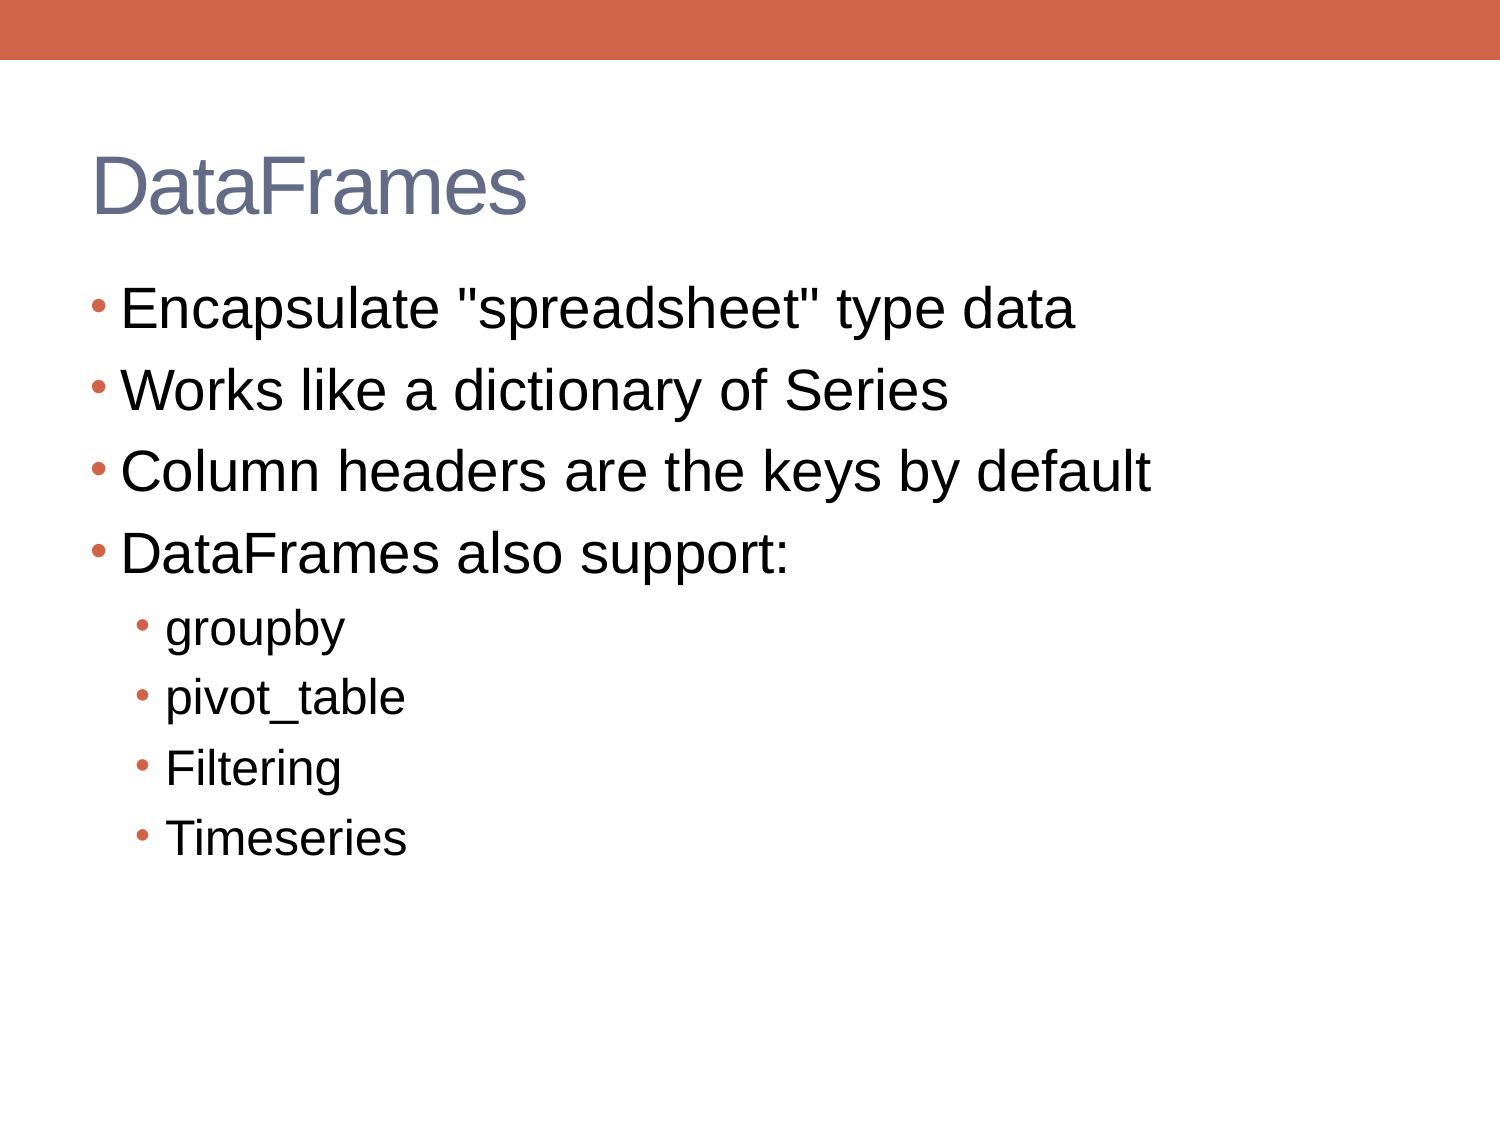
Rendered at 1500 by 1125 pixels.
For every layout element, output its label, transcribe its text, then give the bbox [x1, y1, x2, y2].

title DataFrames [75, 99, 1425, 262]
list Encapsulate "spreadsheet" type data Works like a dictionary of Series Column headers are the keys by default DataFrames also support: groupby pivot_table Filtering Timeseries [75, 262, 1425, 1063]
